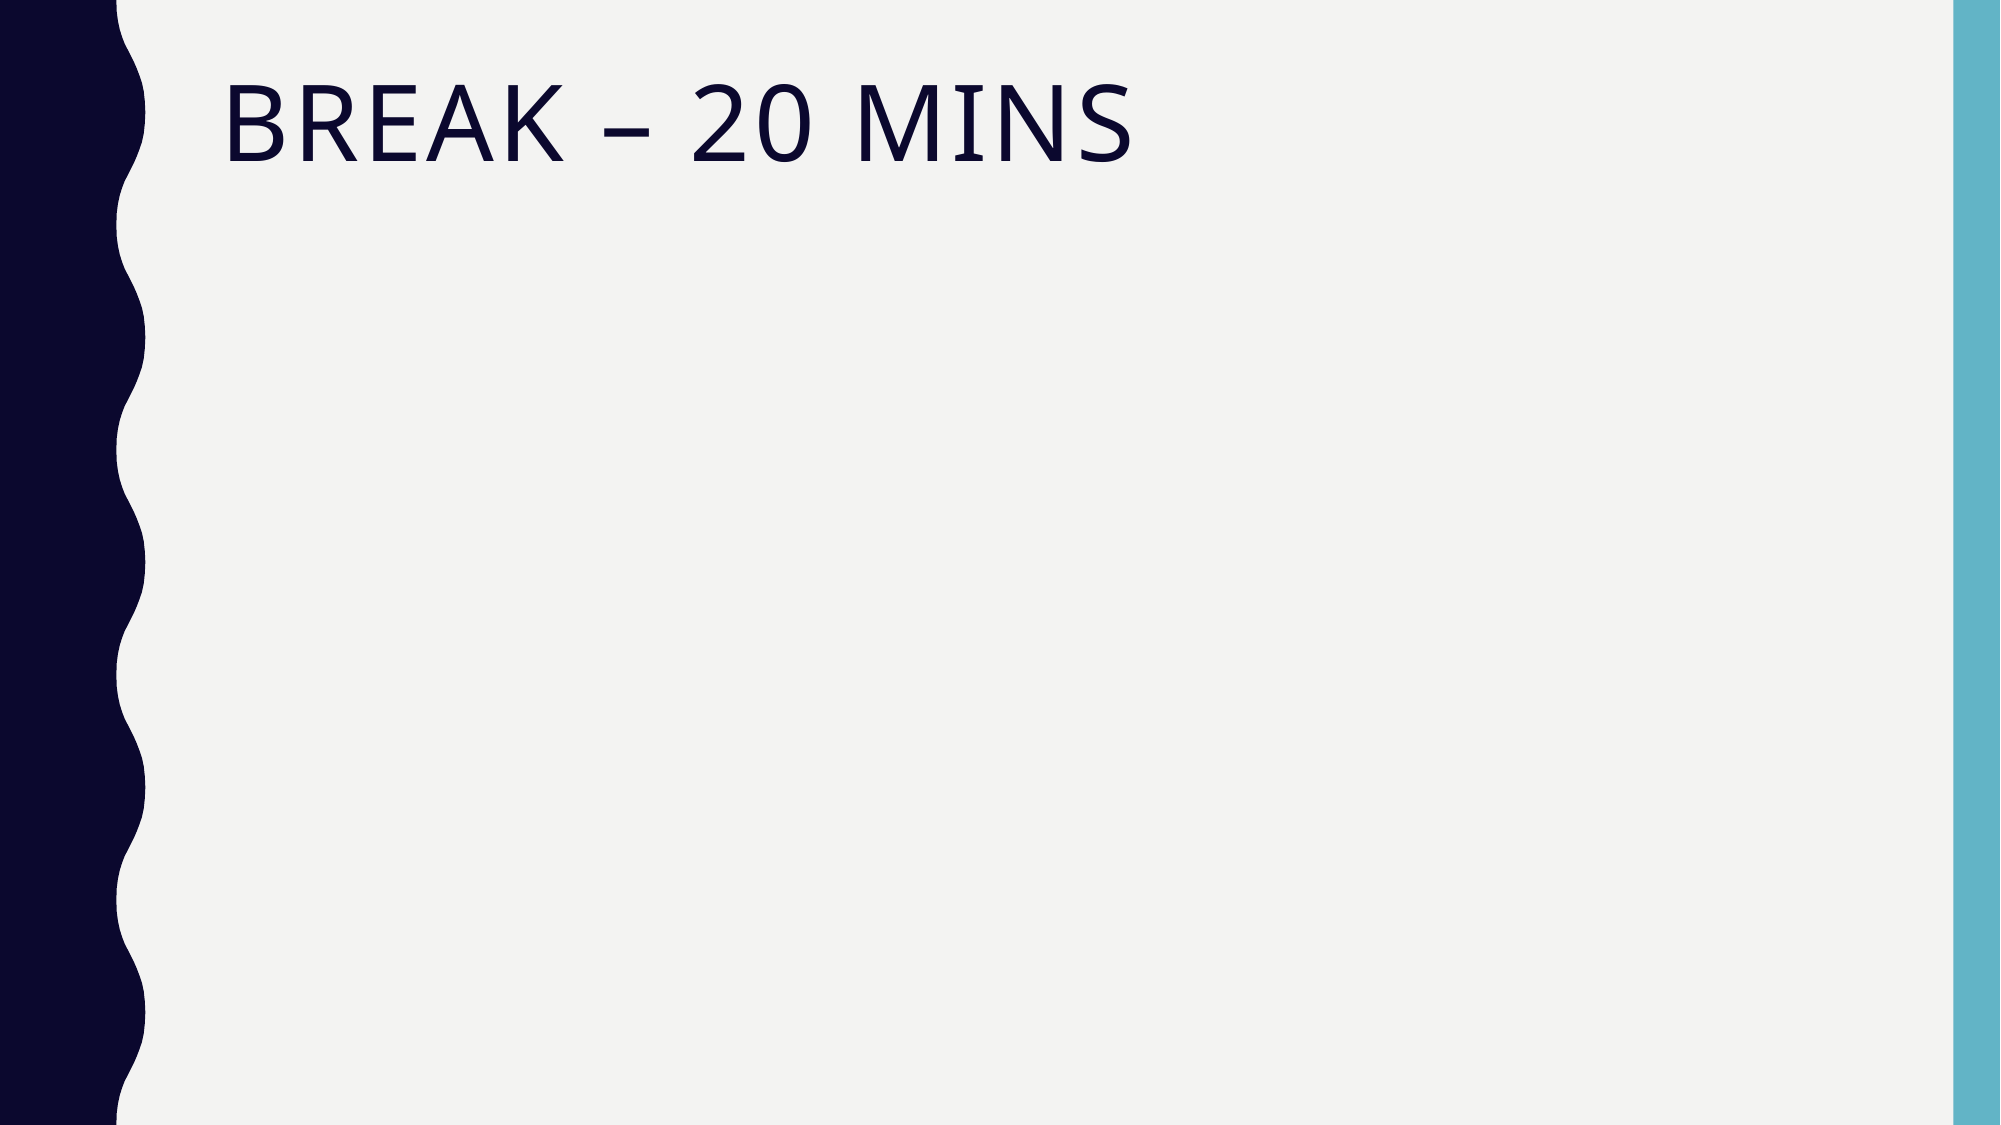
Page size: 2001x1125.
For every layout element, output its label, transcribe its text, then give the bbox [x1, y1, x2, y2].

title Break – 20 mins [205, 62, 1875, 308]
